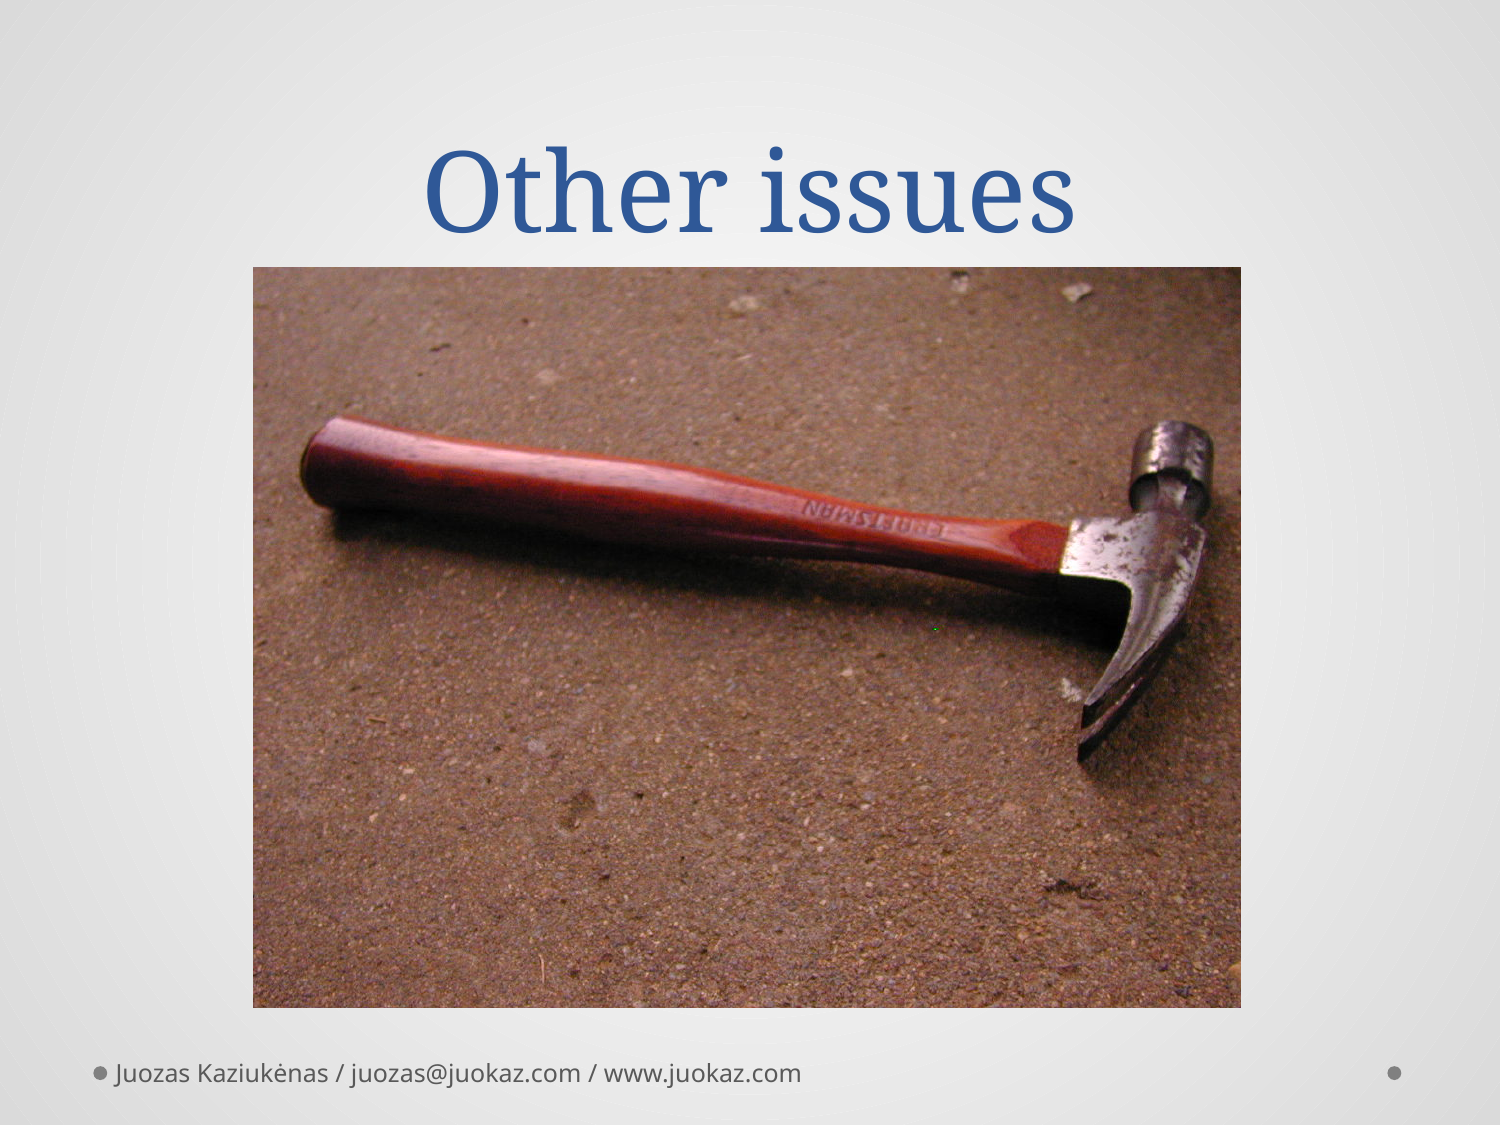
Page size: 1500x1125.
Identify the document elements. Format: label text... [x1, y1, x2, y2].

title Other issues [75, 0, 1425, 263]
footer Juozas Kaziukėnas / juozas@juokaz.com / www.juokaz.com [108, 1042, 1353, 1103]
picture [253, 266, 1241, 1008]
